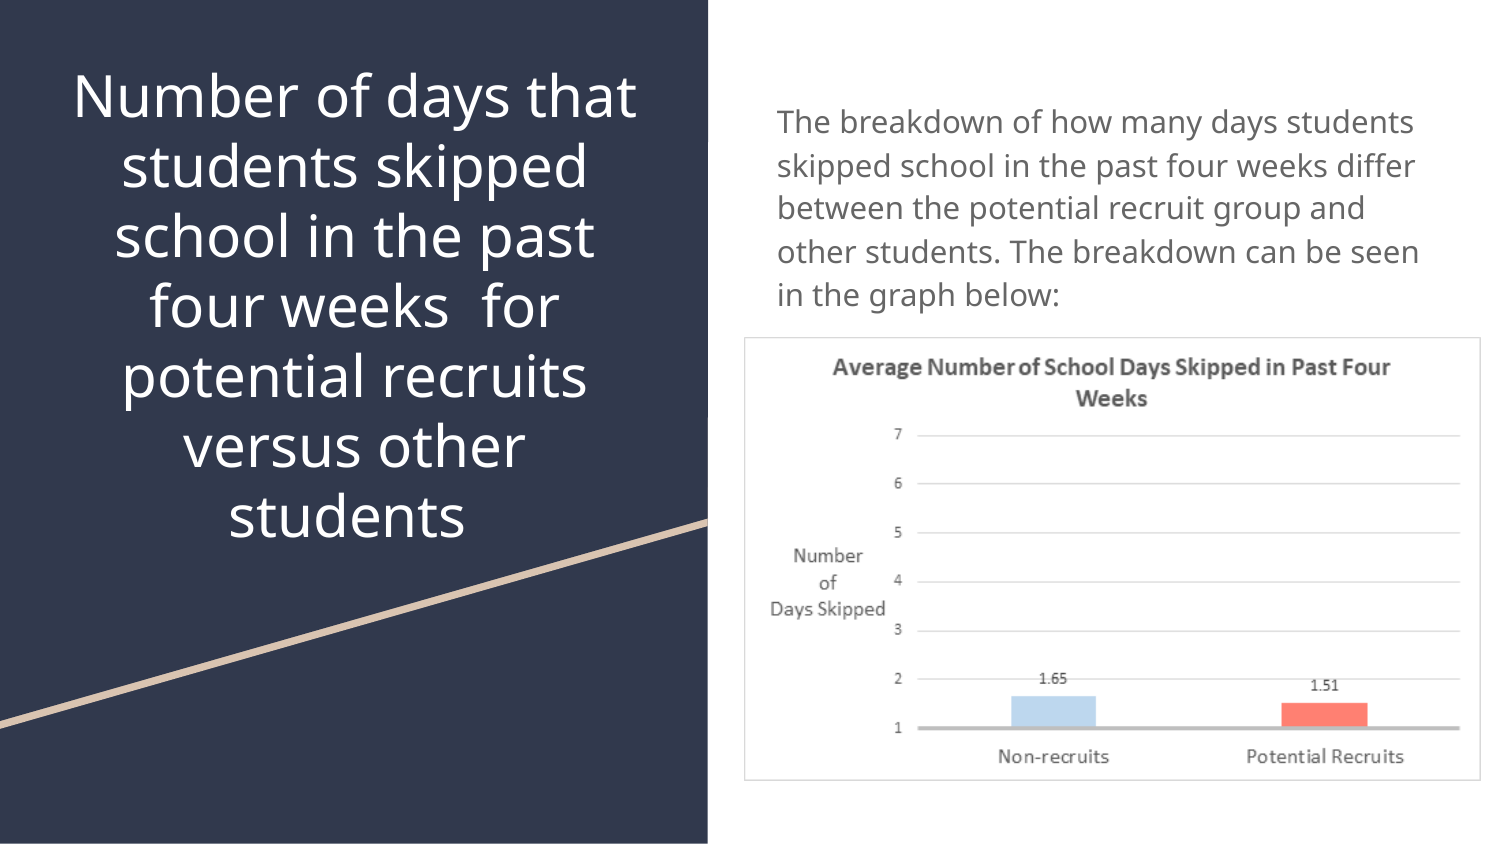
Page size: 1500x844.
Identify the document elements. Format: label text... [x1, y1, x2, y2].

list The breakdown of how many days students skipped school in the past four weeks differ between the potential recruit group and other students. The breakdown can be seen in the graph below: [761, 82, 1446, 336]
picture [744, 337, 1482, 781]
title Number of days that students skipped school in the past four weeks for potential recruits versus other students [51, 44, 660, 457]
